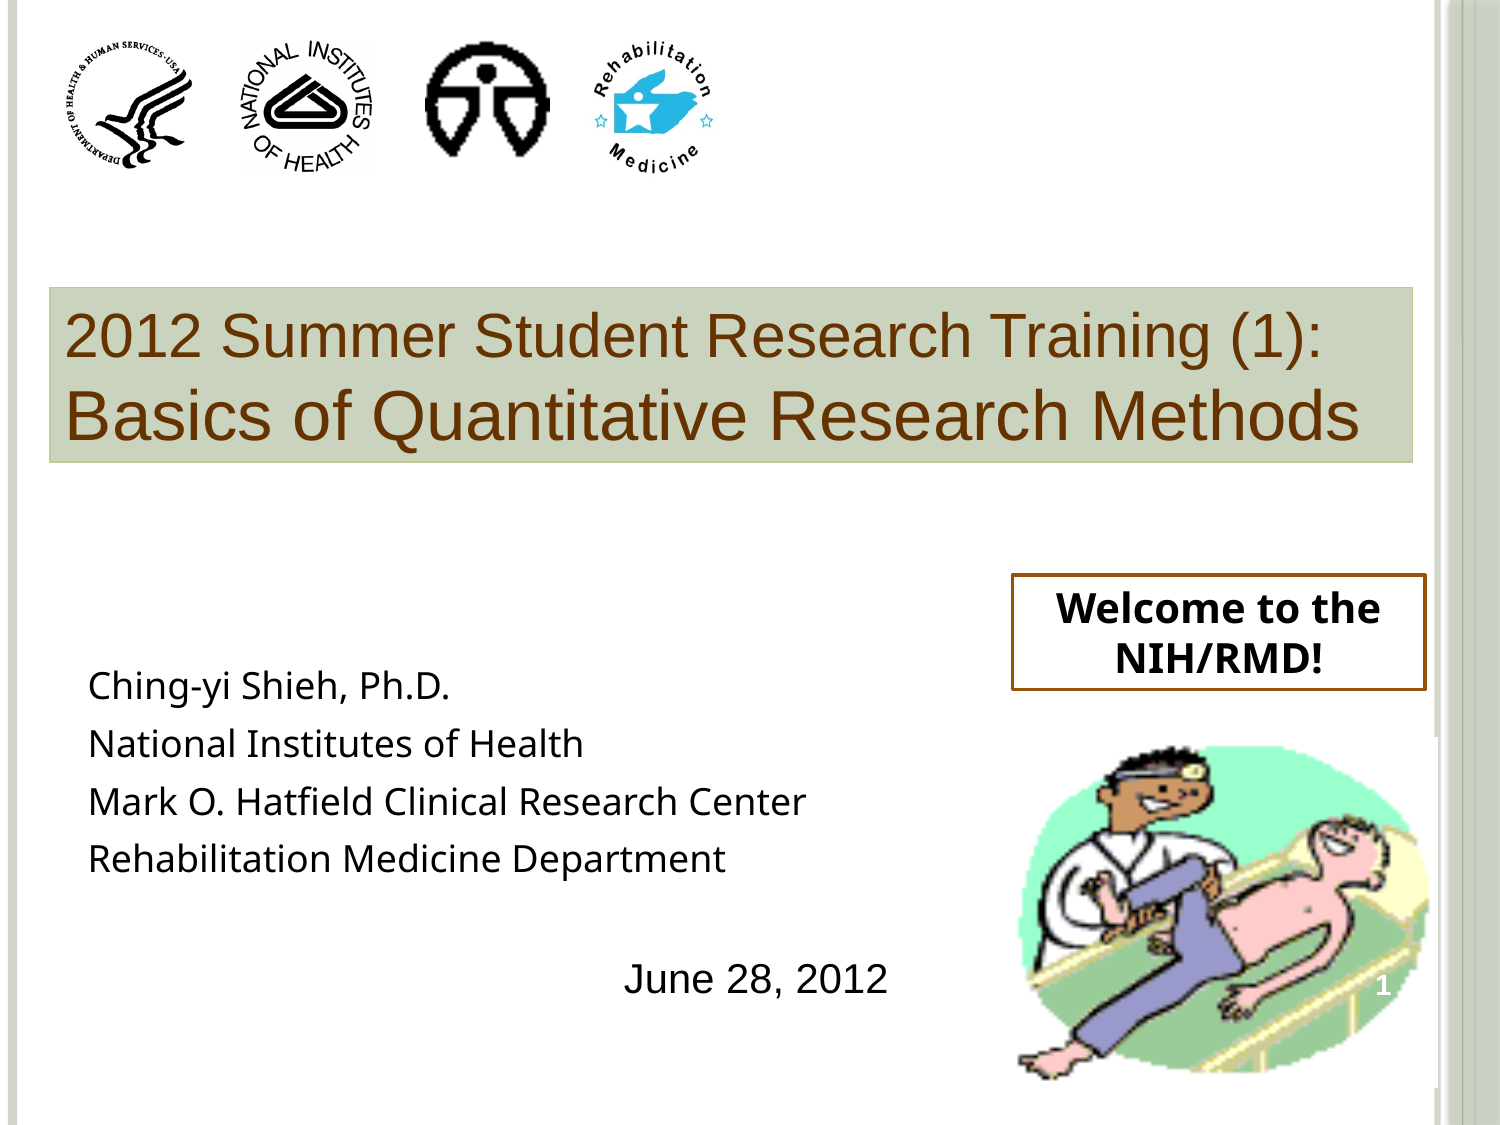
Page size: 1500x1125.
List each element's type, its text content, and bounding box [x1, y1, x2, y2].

text_box Welcome to the NIH/RMD! [1012, 574, 1425, 690]
text_box 2012 Summer Student Research Training (1): Basics of Quantitative Research Methods [49, 287, 1413, 463]
picture [1012, 737, 1438, 1088]
text_box June 28, 2012 [387, 949, 1007, 1010]
picture [62, 37, 201, 176]
picture [424, 37, 551, 163]
picture [574, 24, 726, 188]
picture [237, 37, 376, 176]
subtitle Ching-yi Shieh, Ph.D. National Institutes of Health Mark O. Hatfield Clinical Research Center Rehabilitation Medicine Department [87, 662, 825, 913]
